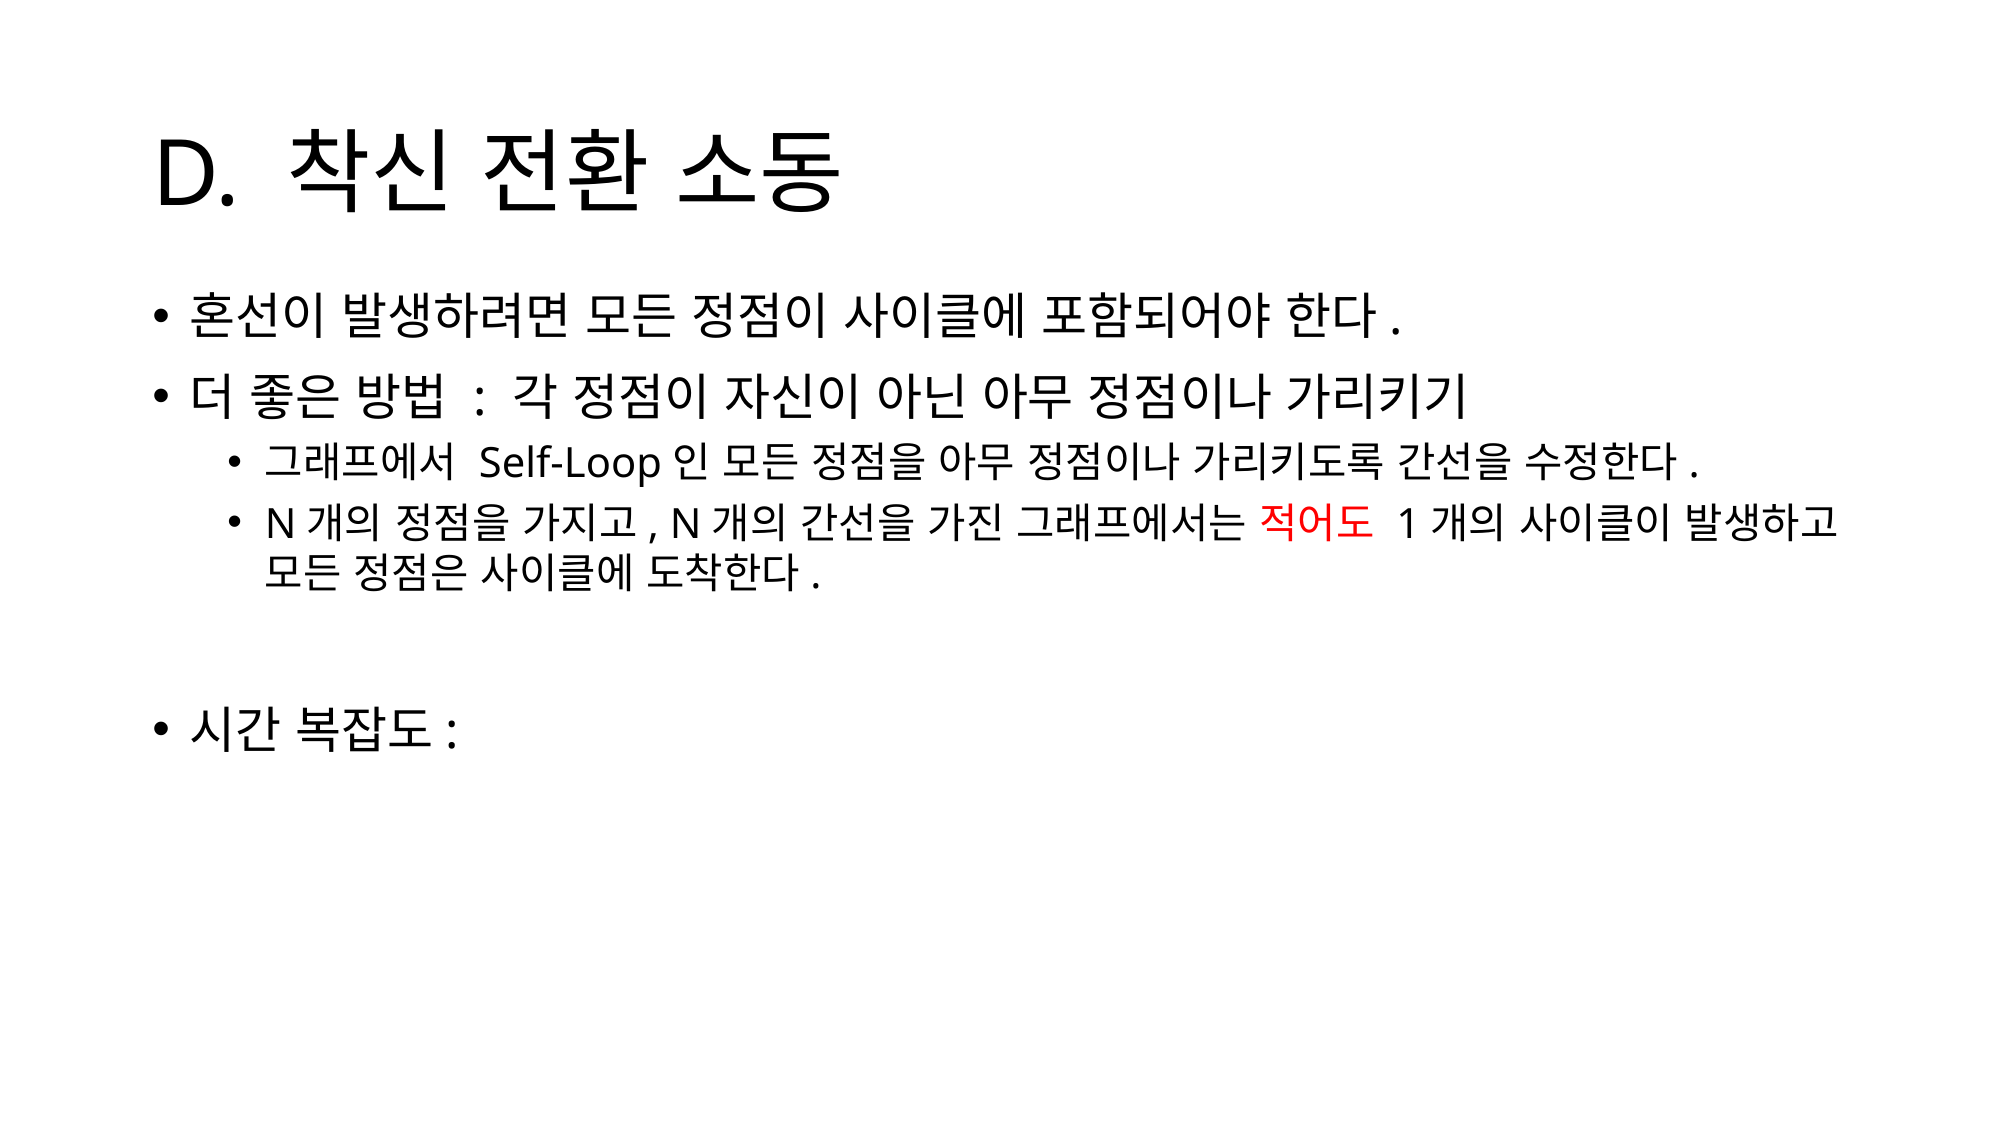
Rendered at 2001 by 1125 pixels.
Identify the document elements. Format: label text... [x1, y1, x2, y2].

title D. 착신 전환 소동 [137, 59, 1863, 278]
